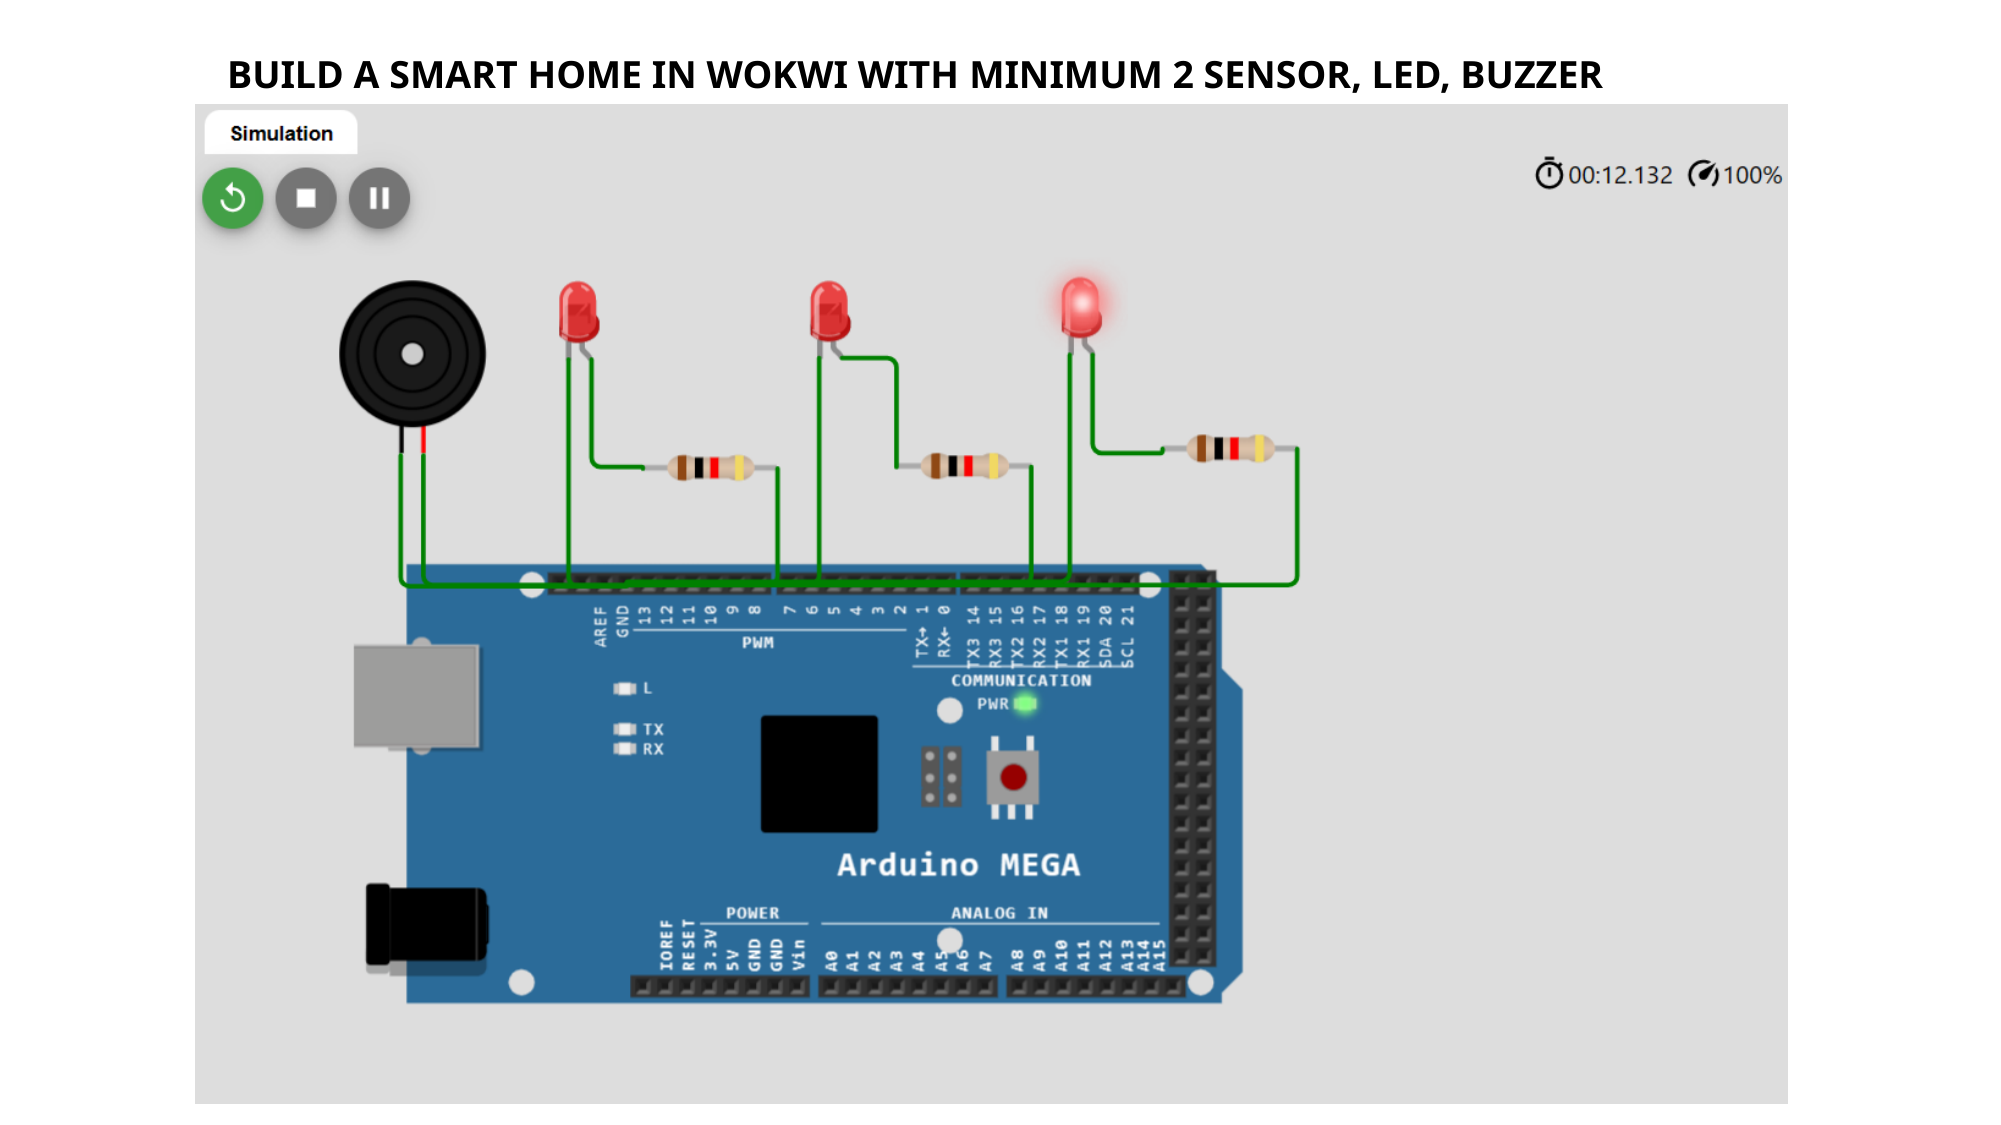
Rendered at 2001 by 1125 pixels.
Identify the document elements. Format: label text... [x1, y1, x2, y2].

picture [195, 104, 1788, 1104]
text_box BUILD A SMART HOME IN WOKWI WITH MINIMUM 2 SENSOR, LED, BUZZER [212, 44, 1975, 104]
